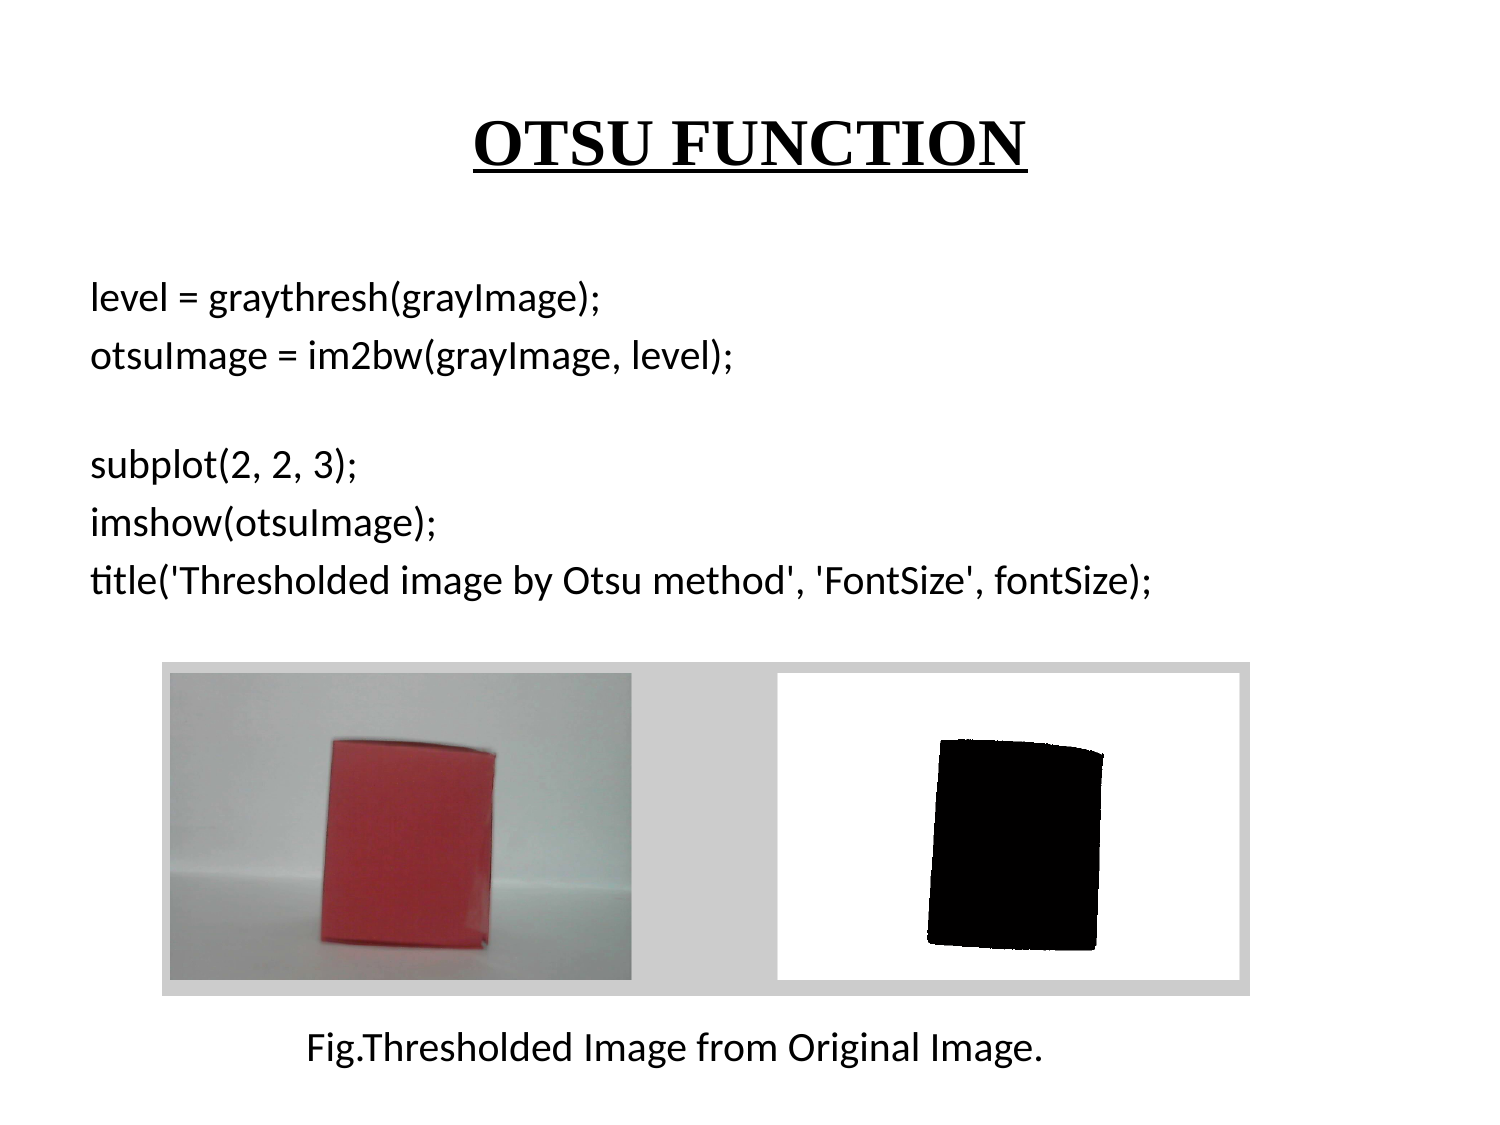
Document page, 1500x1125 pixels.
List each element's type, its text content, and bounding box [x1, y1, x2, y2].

title OTSU FUNCTION [75, 45, 1425, 233]
list level = graythresh(grayImage); otsuImage = im2bw(grayImage, level); subplot(2, 2, 3); imshow(otsuImage); title('Thresholded image by Otsu method', 'FontSize', fontSize); Fig.Thresholded Image from Original Image. [75, 262, 1425, 1005]
picture [162, 662, 1251, 997]
